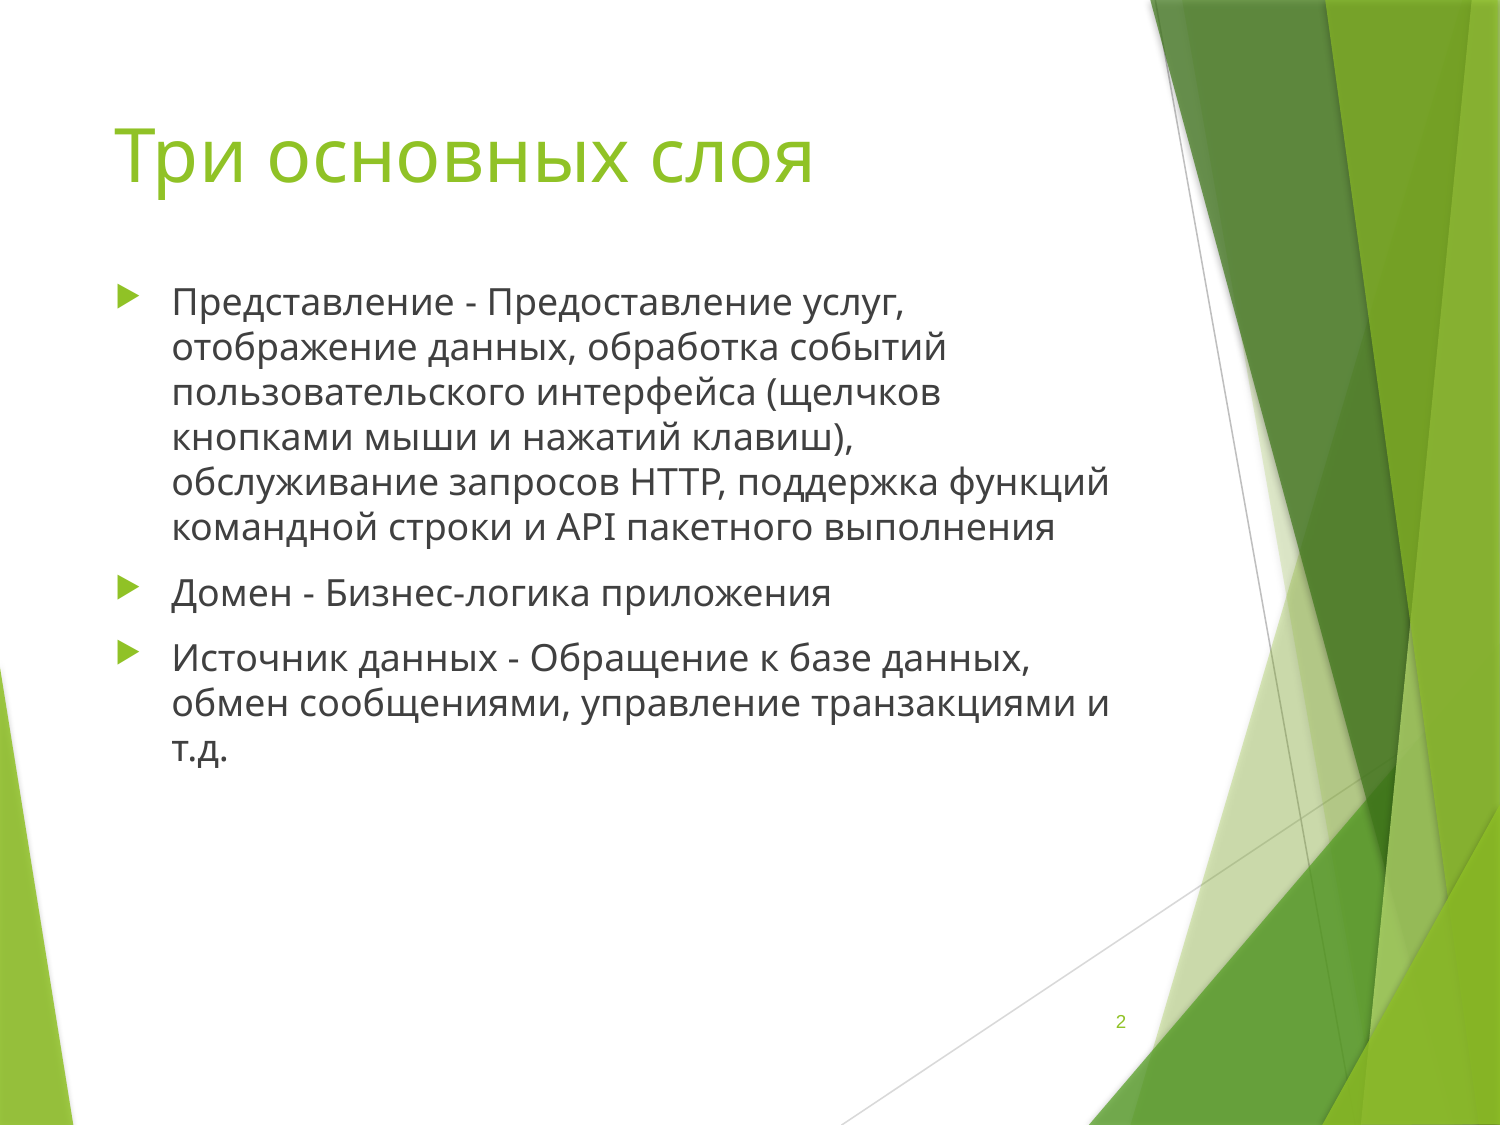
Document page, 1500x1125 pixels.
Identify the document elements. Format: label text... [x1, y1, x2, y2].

slide_number 2 [1057, 991, 1142, 1051]
title Три основных слоя [99, 99, 1142, 270]
list Представление - Предоставление услуг, отображение данных, обработка событий пользовательского интерфейса (щелчков кнопками мыши и нажатий клавиш), обслуживание запросов HTTP, поддержка функций командной строки и API пакетного выполнения Домен - Бизнес-логика приложения Источник данных - Обращение к базе данных, обмен сообщениями, управление транзакциями и т.д. [99, 270, 1142, 907]
